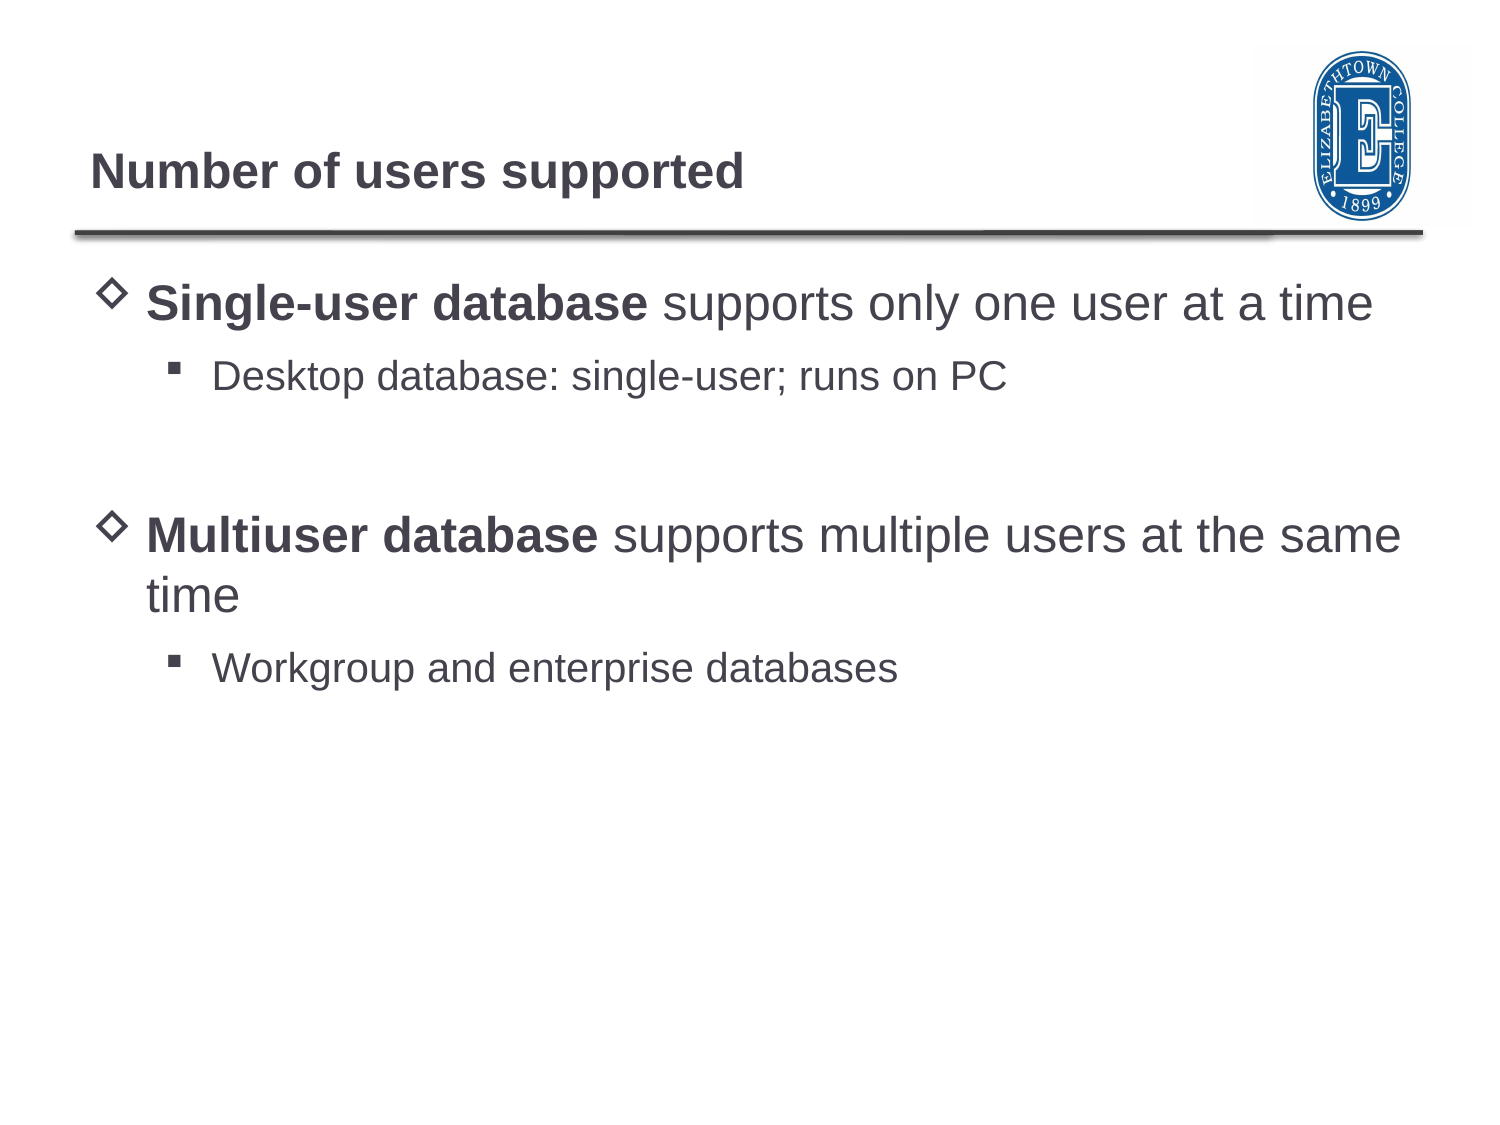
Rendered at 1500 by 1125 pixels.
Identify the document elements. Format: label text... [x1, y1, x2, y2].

title Number of users supported [74, 44, 1272, 233]
picture [1272, 44, 1474, 228]
list Single-user database supports only one user at a time Desktop database: single-user; runs on PC Multiuser database supports multiple users at the same time Workgroup and enterprise databases [75, 262, 1425, 1005]
